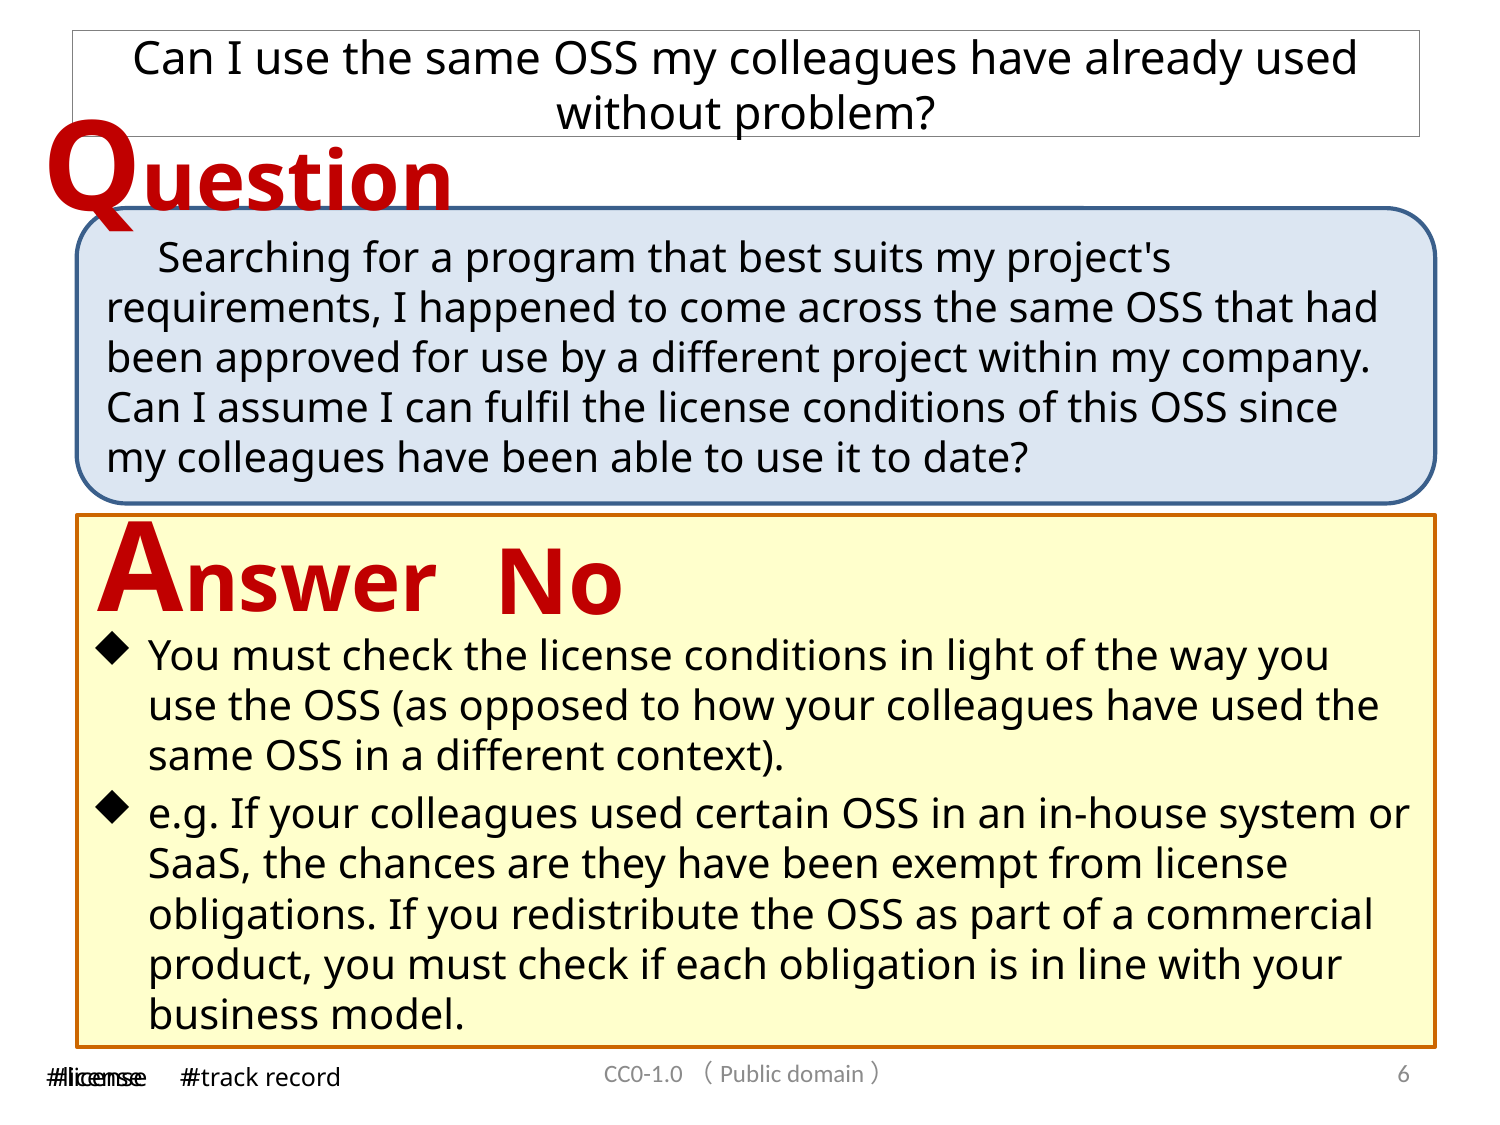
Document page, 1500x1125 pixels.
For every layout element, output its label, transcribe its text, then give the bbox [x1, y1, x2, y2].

text_box Question [27, 78, 471, 243]
text_box [75, 513, 512, 1049]
text_box Answer [83, 479, 454, 644]
slide_number 5 [1074, 1042, 1425, 1103]
list You must check the license conditions in light of the way you use the OSS (as opposed to how your colleagues have used the same OSS in a different context). e.g. If your colleagues used certain OSS in an in-house system or SaaS, the chances are they have been exempt from license obligations. If you redistribute the OSS as part of a commercial product, you must check if each obligation is in line with your business model. [76, 621, 1427, 1047]
text_box #license # [31, 1054, 36, 1100]
text_box No [479, 515, 799, 640]
text_box #license #track record [36, 1054, 364, 1100]
title Can I use the same OSS my colleagues have already used without problem? [72, 30, 1420, 137]
text_box [454, 513, 1437, 1049]
text_box Searching for a program that best suits my project's requirements, I happened to come across the same OSS that had been approved for use by a different project within my company. Can I assume I can fulfil the license conditions of this OSS since my colleagues have been able to use it to date? [74, 205, 1438, 506]
footer CC0-1.0（Public domain） [512, 1042, 988, 1103]
